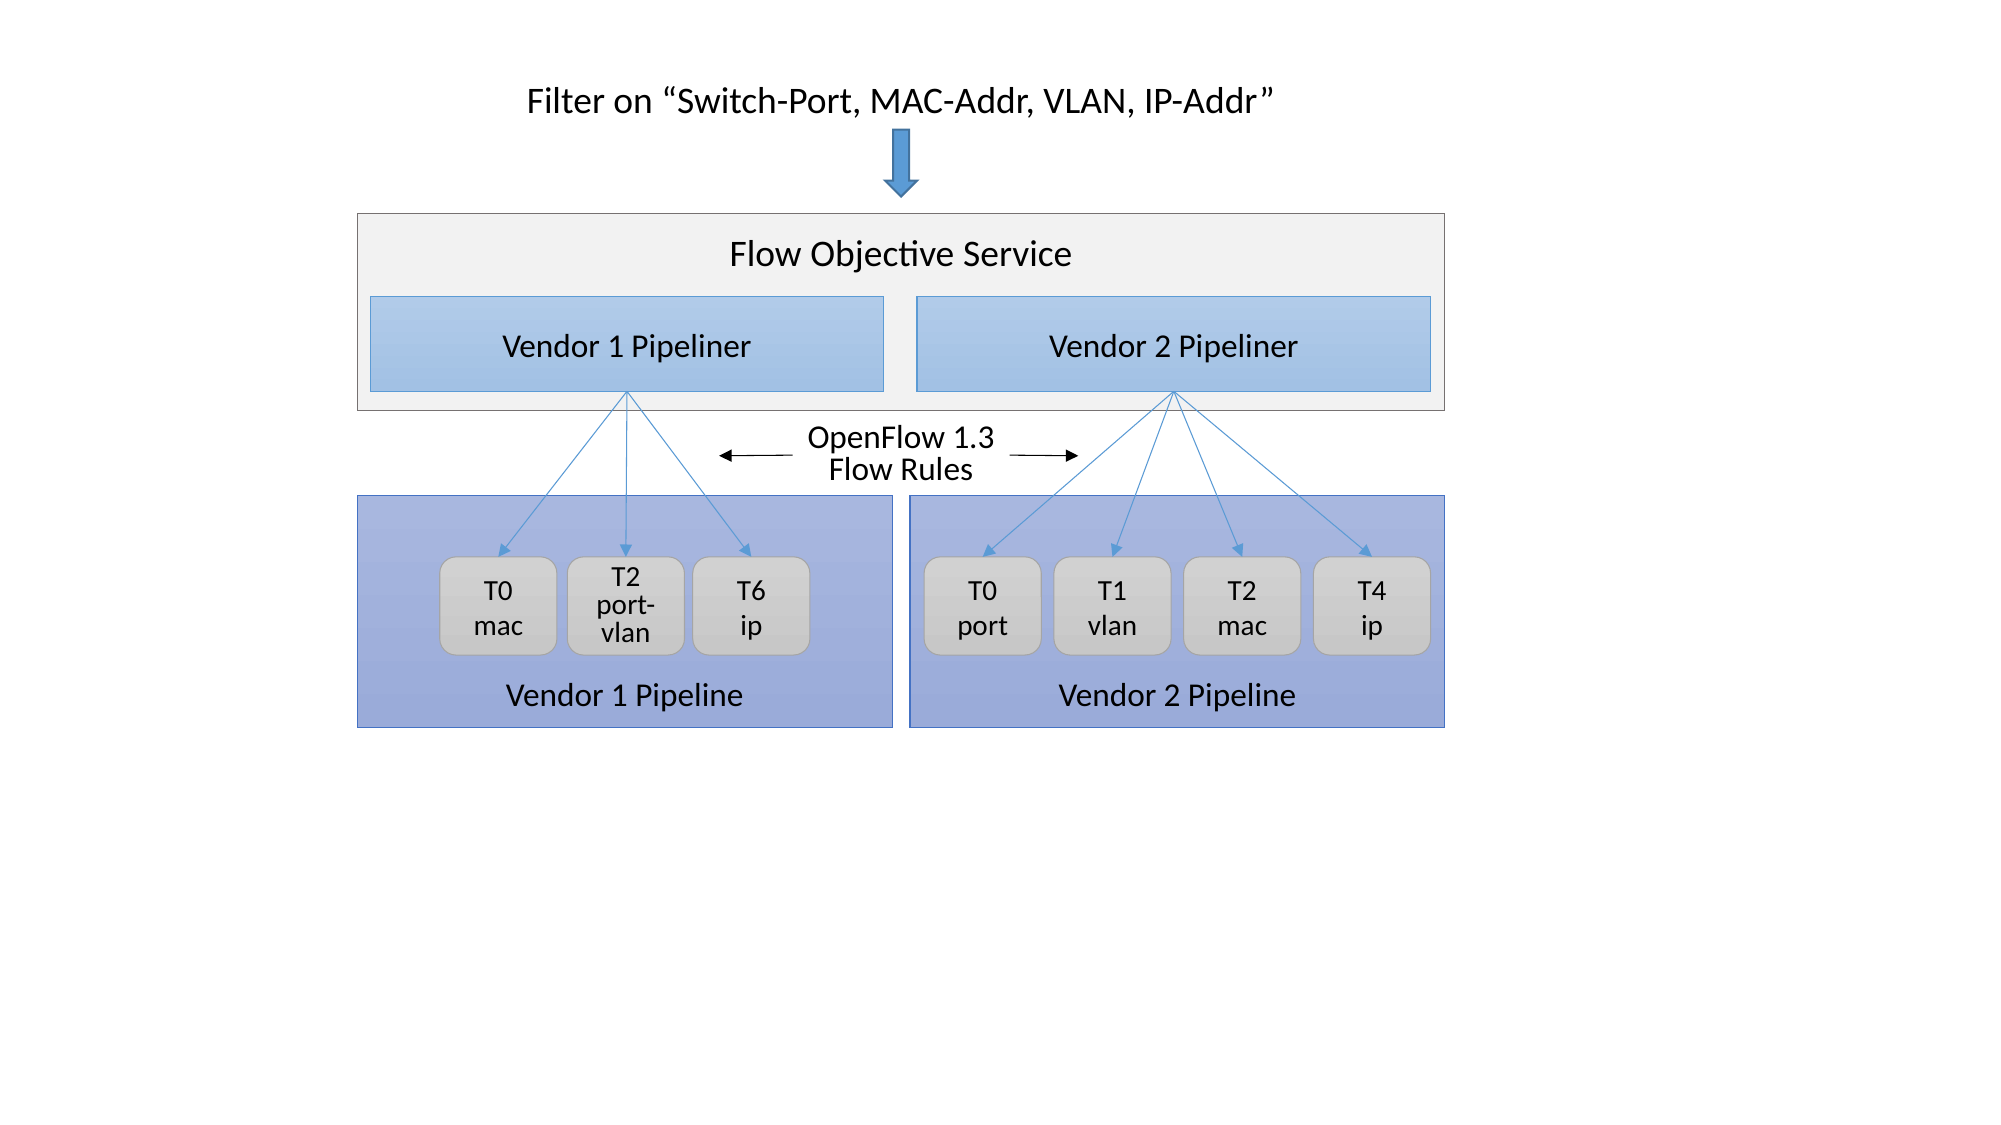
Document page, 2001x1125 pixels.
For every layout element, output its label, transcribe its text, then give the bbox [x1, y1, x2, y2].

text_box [1173, 391, 1372, 557]
text_box Vendor 1 Pipeliner [370, 296, 884, 392]
text_box Vendor 2 Pipeliner [916, 296, 1431, 392]
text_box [627, 391, 752, 557]
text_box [498, 391, 625, 557]
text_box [982, 391, 1112, 557]
text_box Vendor 1 Pipeline [357, 495, 893, 728]
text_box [924, 556, 1431, 656]
text_box [882, 128, 920, 199]
text_box Vendor 2 Pipeline [909, 495, 1445, 728]
text_box Filter on “Switch-Port, MAC-Addr, VLAN, IP-Addr” [511, 68, 1291, 129]
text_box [1112, 391, 1173, 557]
text_box Flow Objective Service [357, 213, 1445, 411]
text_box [439, 556, 810, 656]
text_box OpenFlow 1.3 Flow Rules [792, 415, 982, 495]
